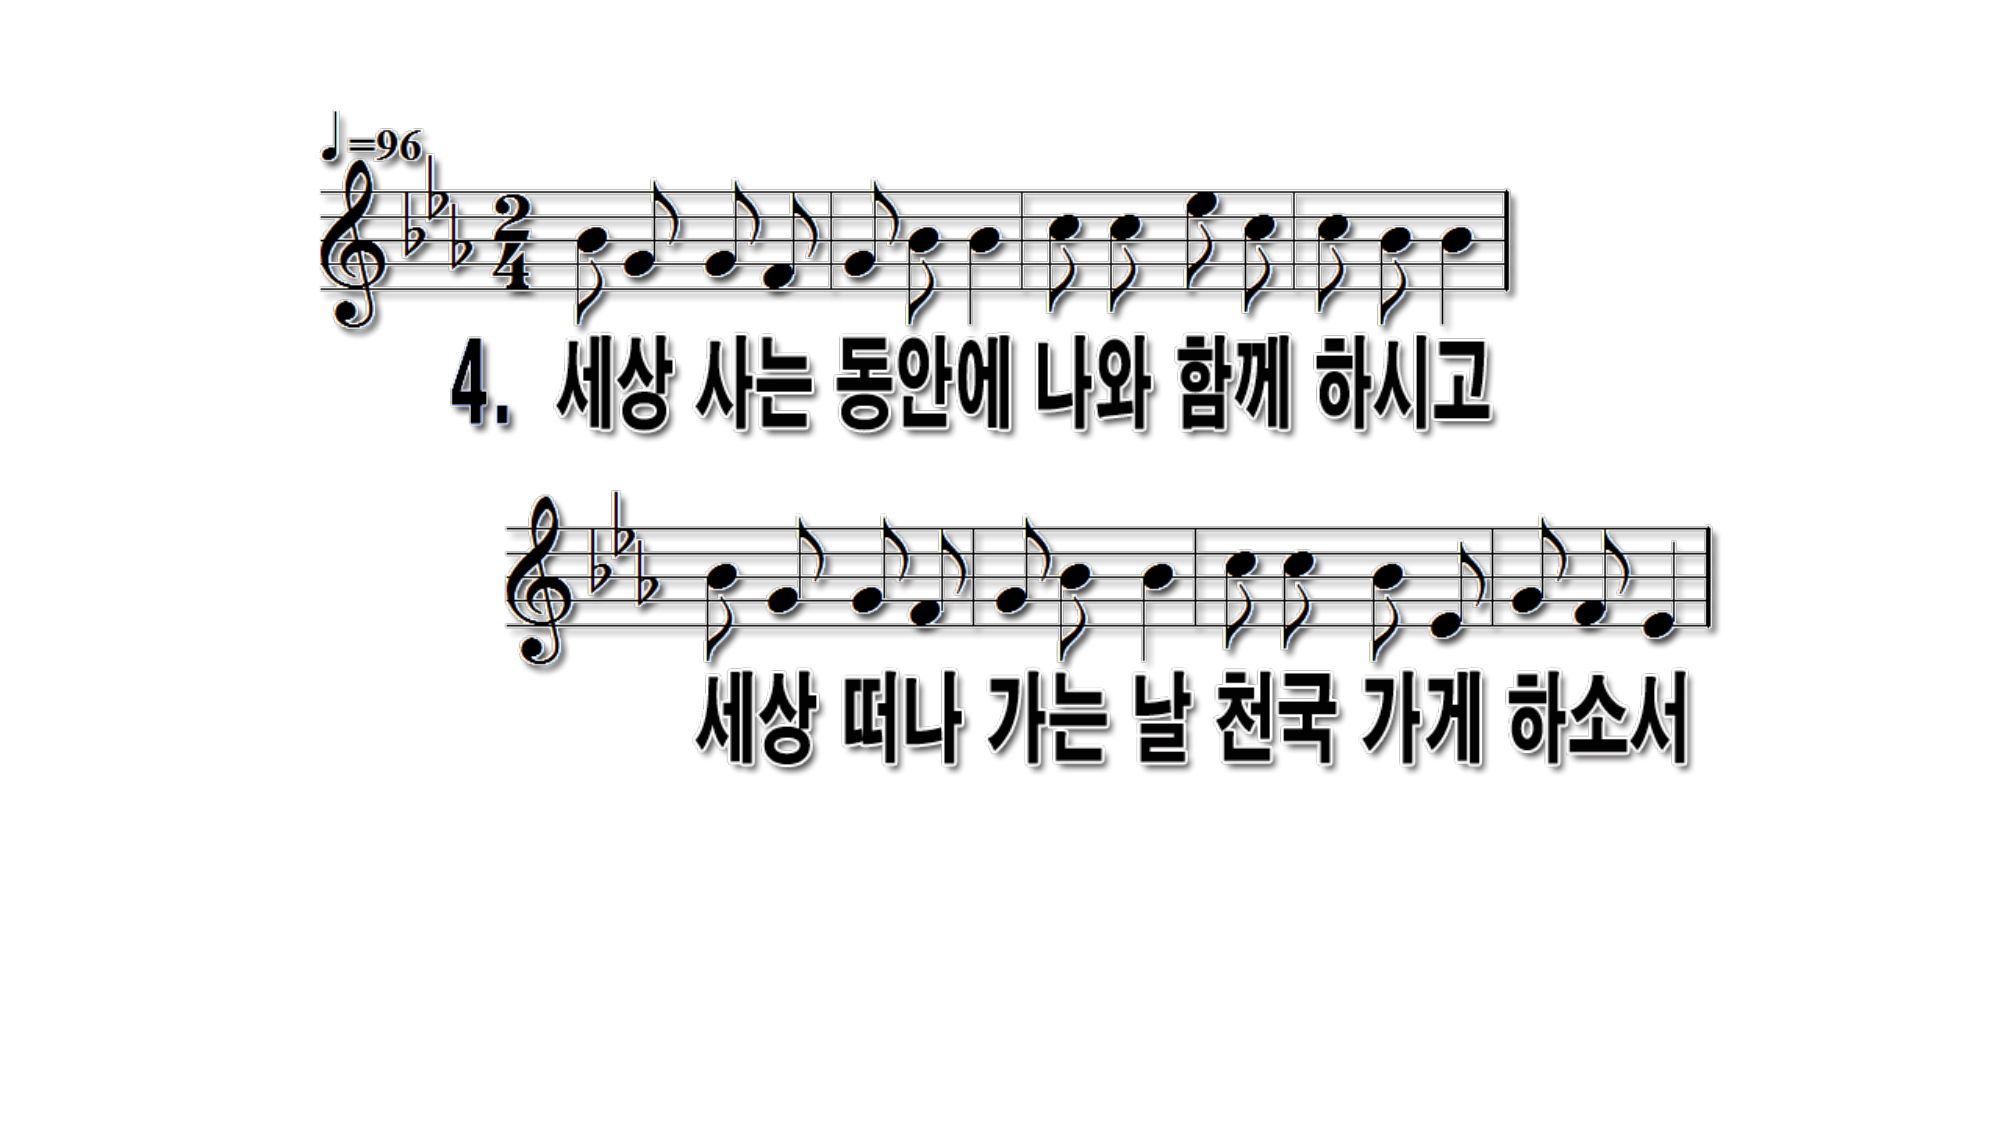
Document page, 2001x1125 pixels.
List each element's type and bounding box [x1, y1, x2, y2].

picture [249, 0, 1750, 835]
